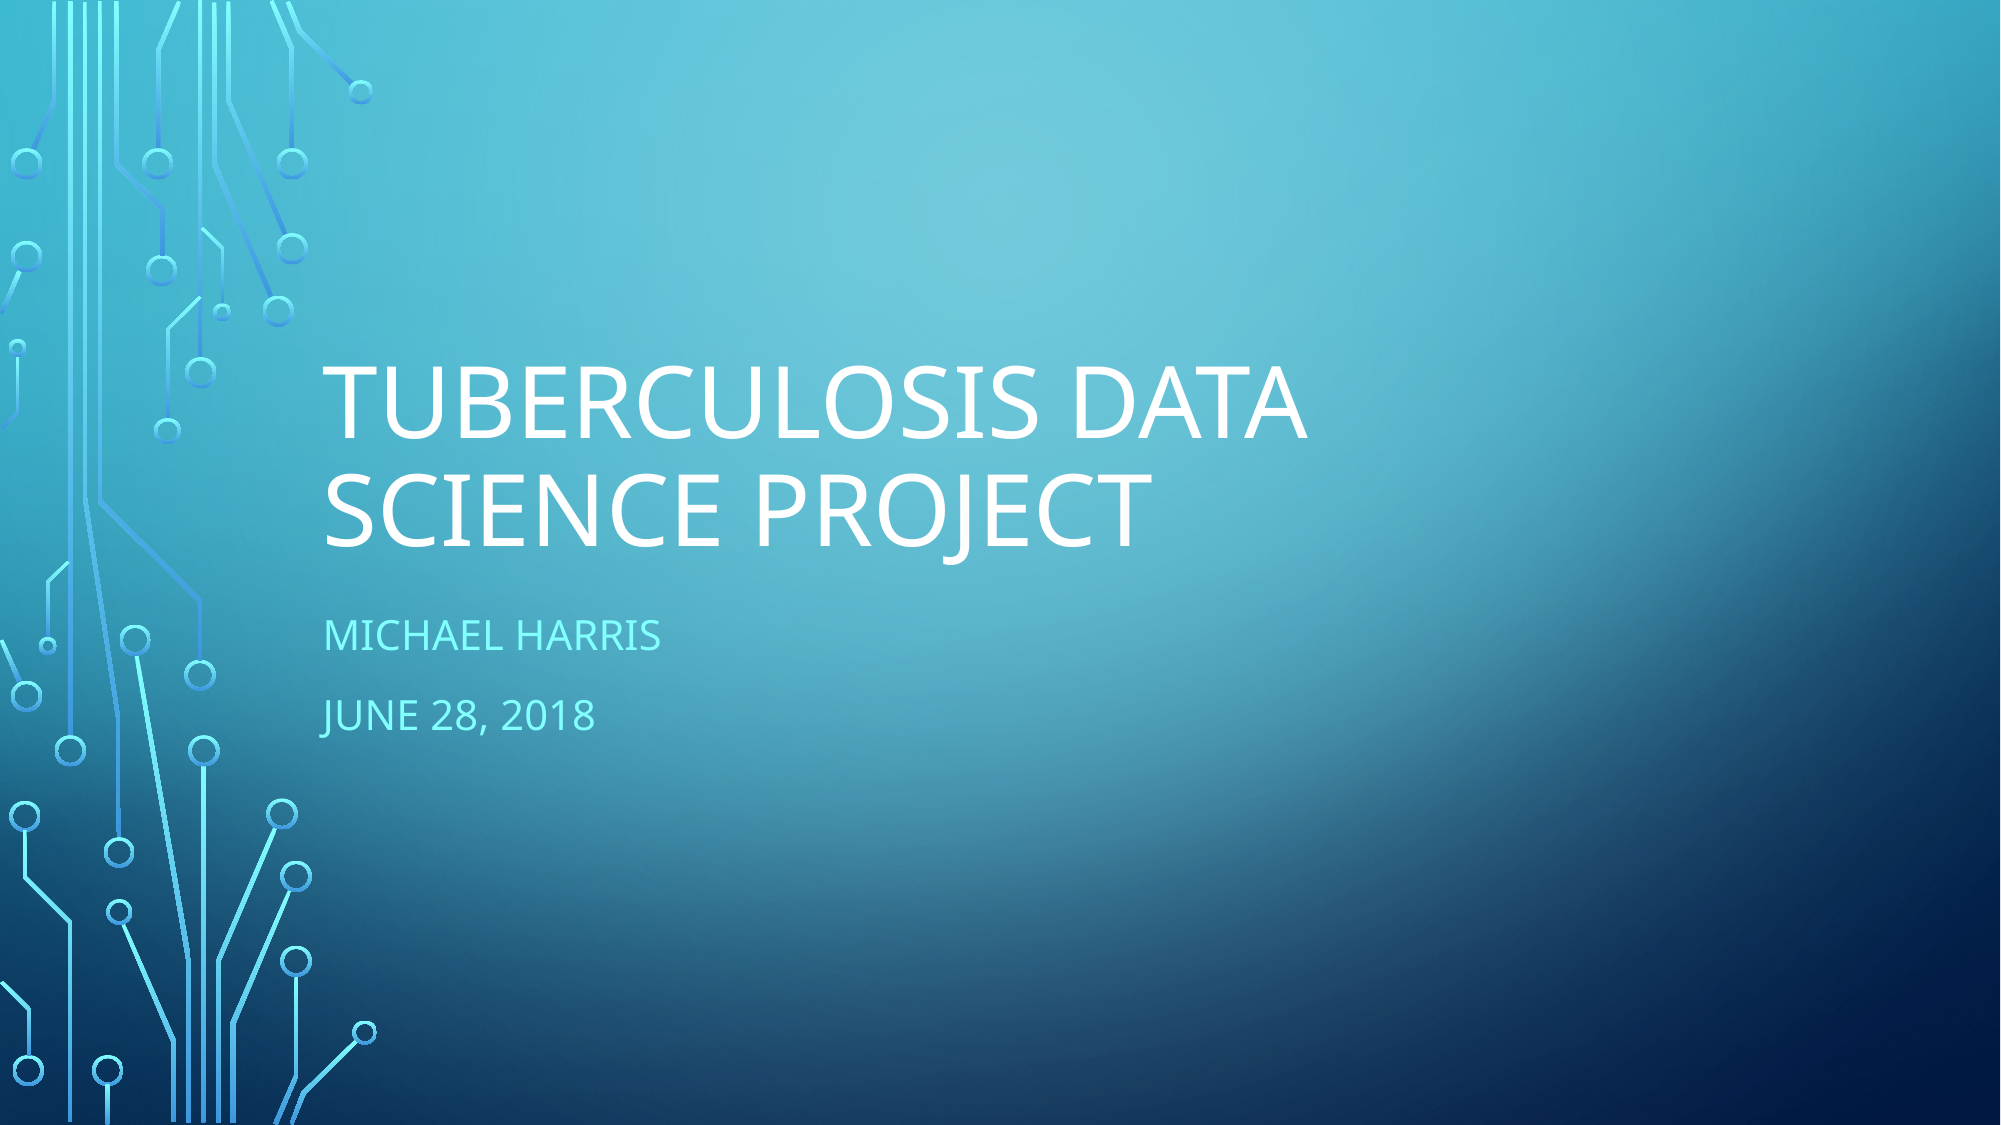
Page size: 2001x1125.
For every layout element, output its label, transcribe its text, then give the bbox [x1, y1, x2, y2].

subtitle Michael Harris June 28, 2018 [307, 590, 1750, 863]
title Tuberculosis Data Science Project [307, 184, 1750, 576]
